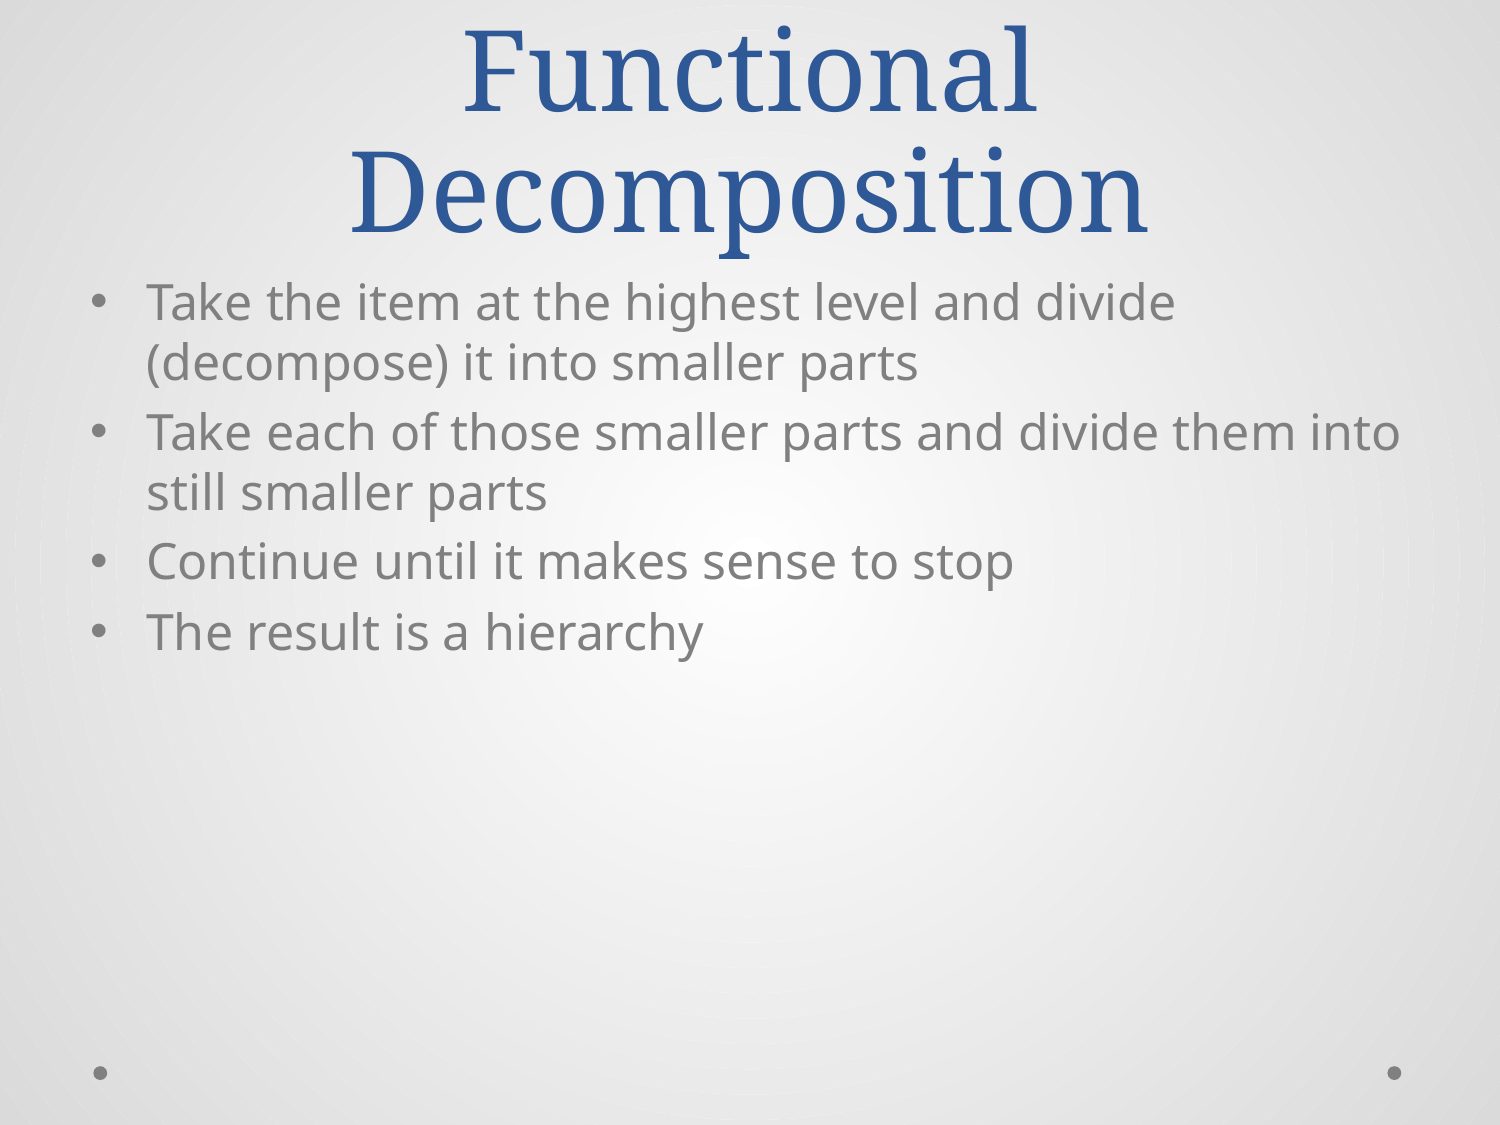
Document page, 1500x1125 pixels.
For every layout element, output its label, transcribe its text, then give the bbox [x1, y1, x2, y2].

list Take the item at the highest level and divide (decompose) it into smaller parts Take each of those smaller parts and divide them into still smaller parts Continue until it makes sense to stop The result is a hierarchy [75, 262, 1425, 1005]
title Functional Decomposition [75, 0, 1425, 262]
